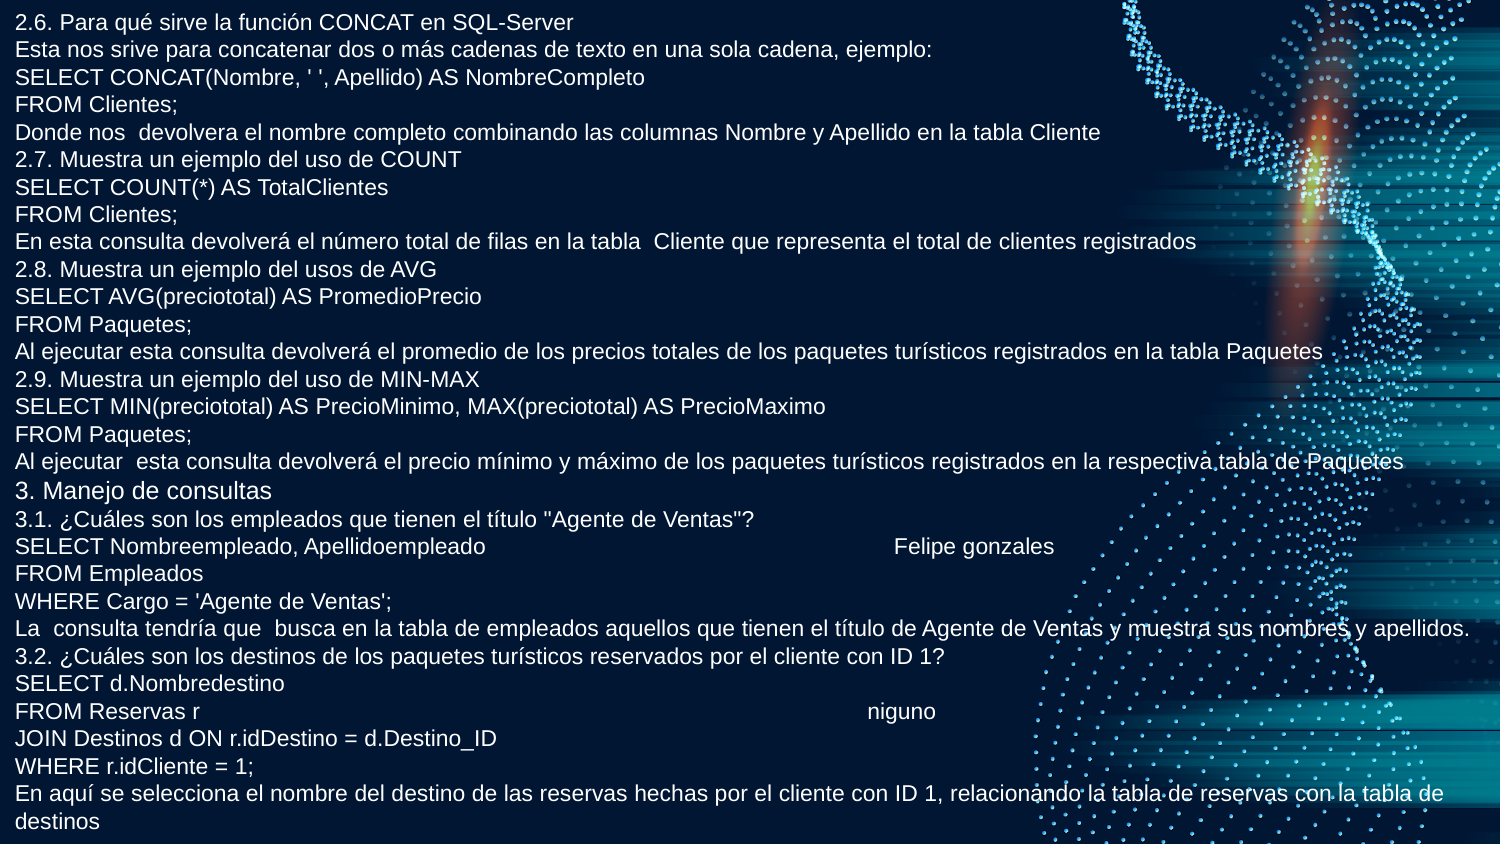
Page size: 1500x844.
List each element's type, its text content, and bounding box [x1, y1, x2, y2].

text_box 2.6. Para qué sirve la función CONCAT en SQL-Server Esta nos srive para concatenar dos o más cadenas de texto en una sola cadena, ejemplo: SELECT CONCAT(Nombre, ' ', Apellido) AS NombreCompleto FROM Clientes; Donde nos devolvera el nombre completo combinando las columnas Nombre y Apellido en la tabla Cliente 2.7. Muestra un ejemplo del uso de COUNT SELECT COUNT(*) AS TotalClientes FROM Clientes; En esta consulta devolverá el número total de filas en la tabla Cliente que representa el total de clientes registrados 2.8. Muestra un ejemplo del usos de AVG SELECT AVG(preciototal) AS PromedioPrecio FROM Paquetes; Al ejecutar esta consulta devolverá el promedio de los precios totales de los paquetes turísticos registrados en la tabla Paquetes 2.9. Muestra un ejemplo del uso de MIN-MAX SELECT MIN(preciototal) AS PrecioMinimo, MAX(preciototal) AS PrecioMaximo FROM Paquetes; Al ejecutar esta consulta devolverá el precio mínimo y máximo de los paquetes turísticos registrados en la respectiva tabla de Paquetes 3. Manejo de consultas 3.1. ¿Cuáles son los empleados que tienen el título "Agente de Ventas"? SELECT Nombreempleado, Apellidoempleado Felipe gonzales FROM Empleados WHERE Cargo = 'Agente de Ventas'; La consulta tendría que busca en la tabla de empleados aquellos que tienen el título de Agente de Ventas y muestra sus nombres y apellidos. 3.2. ¿Cuáles son los destinos de los paquetes turísticos reservados por el cliente con ID 1? SELECT d.Nombredestino FROM Reservas r niguno JOIN Destinos d ON r.idDestino = d.Destino_ID WHERE r.idCliente = 1; En aquí se selecciona el nombre del destino de las reservas hechas por el cliente con ID 1, relacionando la tabla de reservas con la tabla de destinos [0, 0, 1500, 844]
